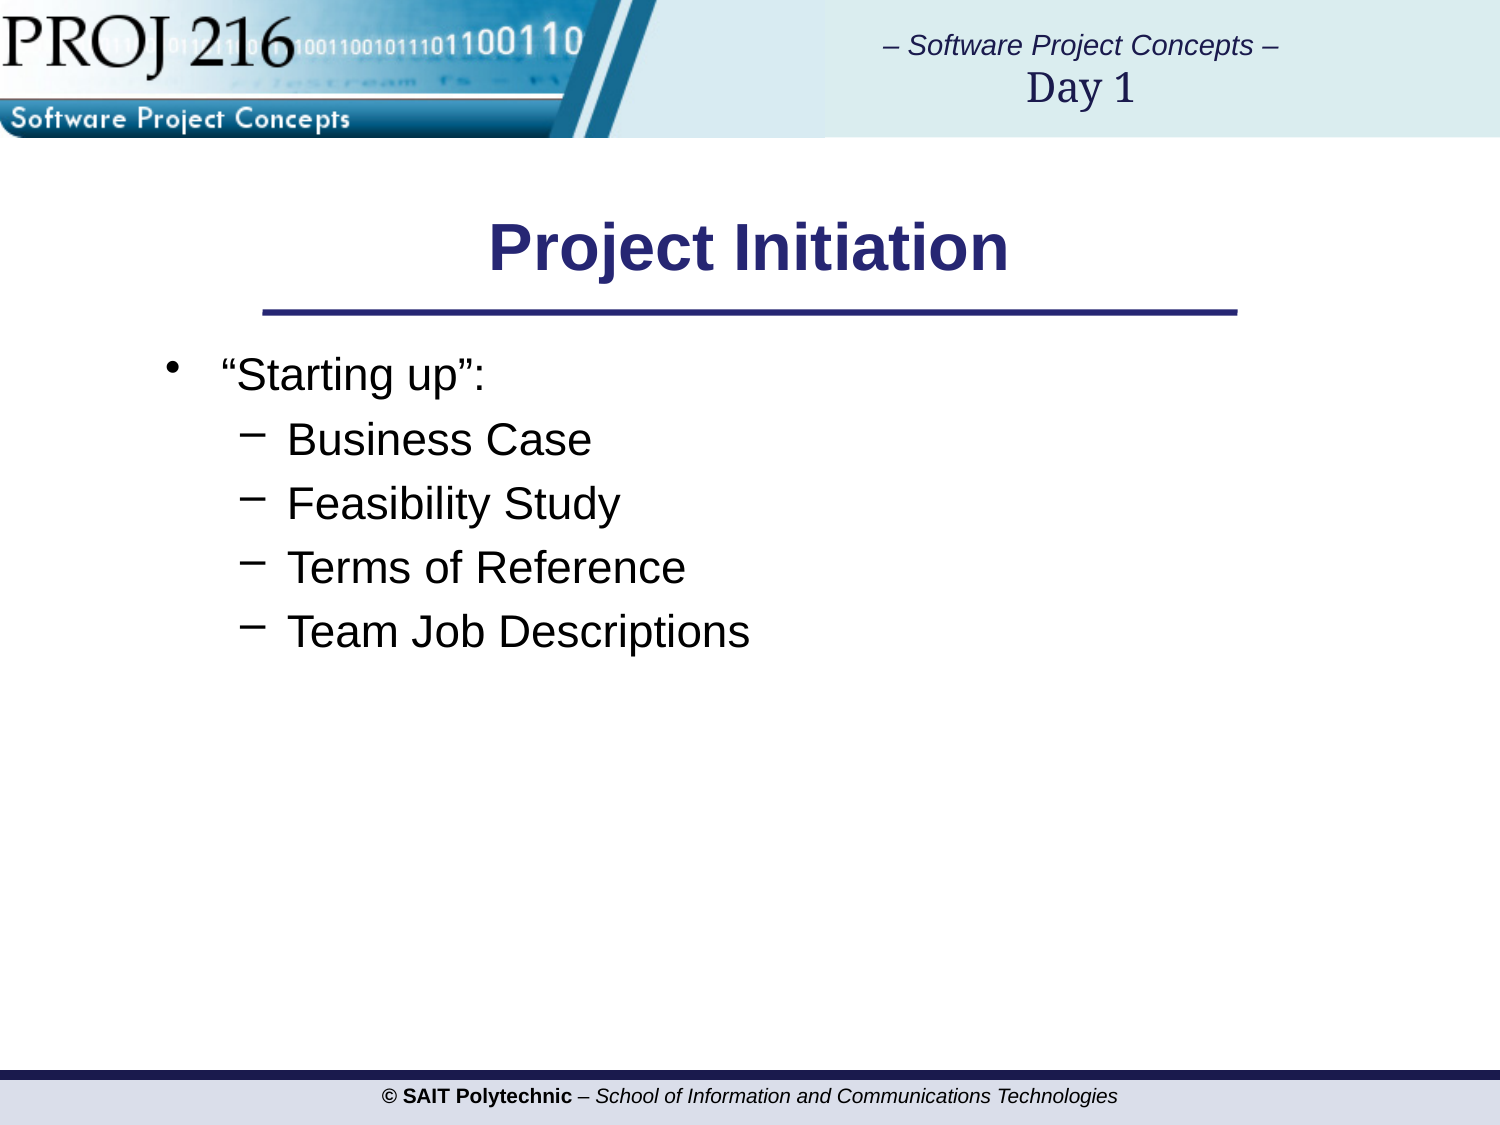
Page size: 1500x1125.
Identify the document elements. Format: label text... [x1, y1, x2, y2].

title Project Initiation [0, 174, 1500, 313]
picture [0, 0, 825, 138]
list “Starting up”: Business Case Feasibility Study Terms of Reference Team Job Descriptions [149, 337, 1338, 976]
